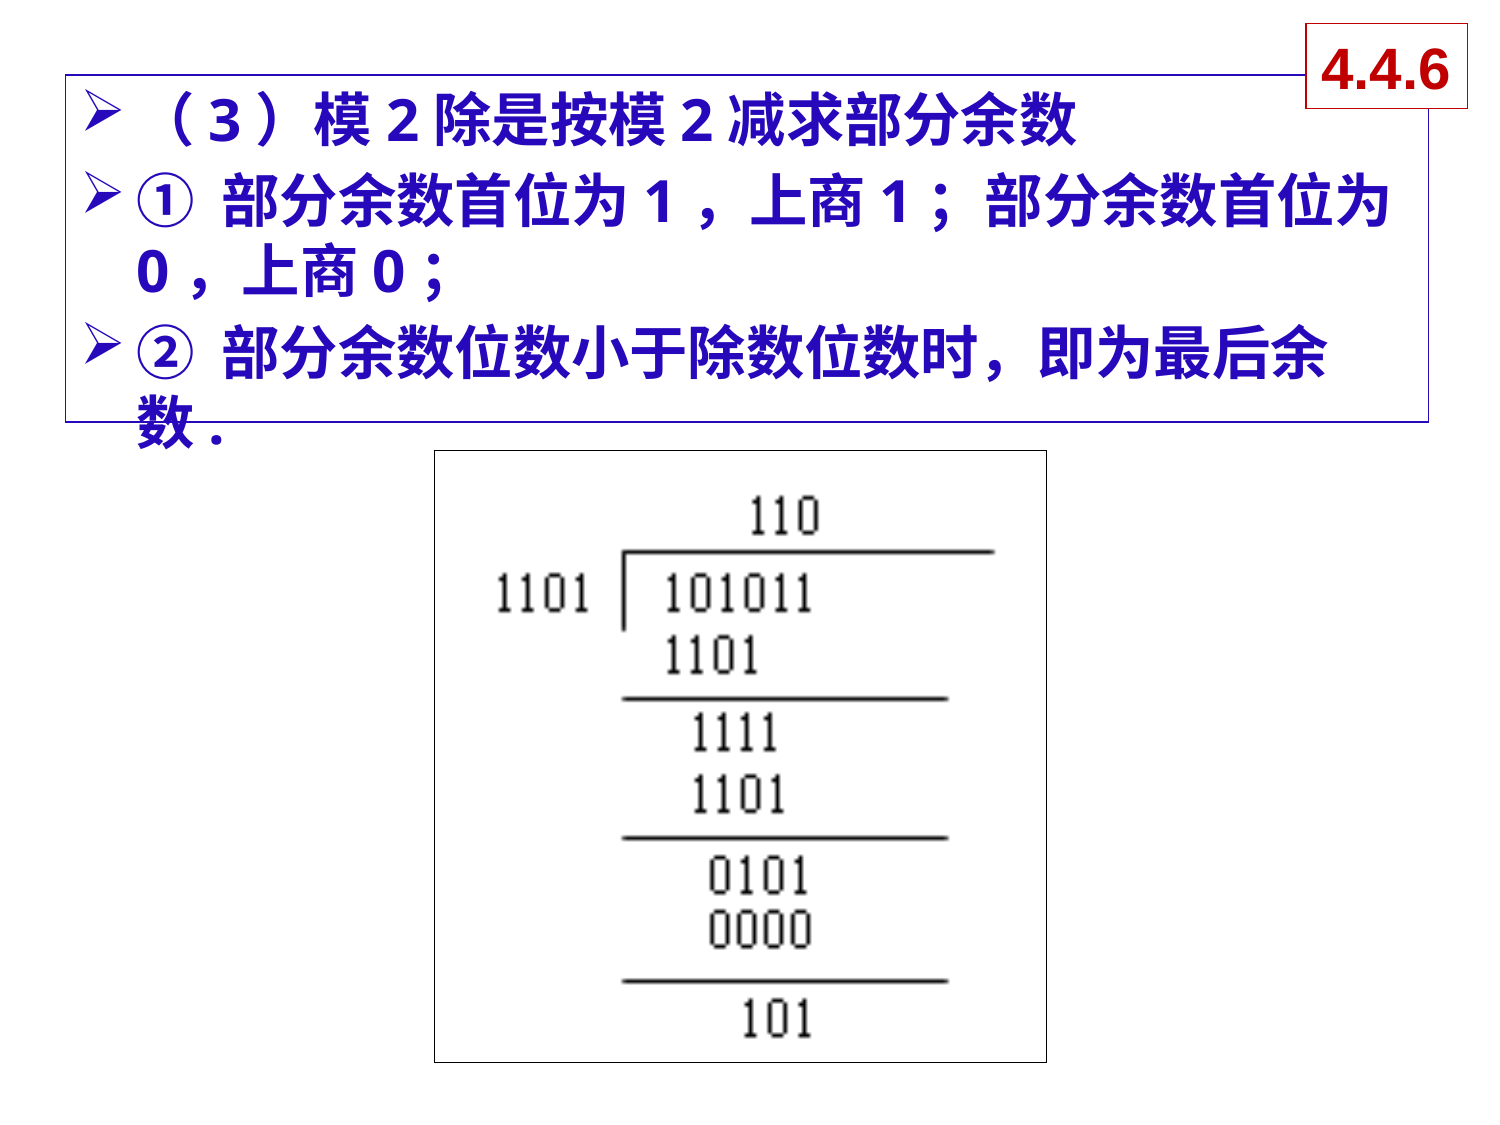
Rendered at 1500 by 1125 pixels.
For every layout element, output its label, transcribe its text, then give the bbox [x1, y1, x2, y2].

text_box 4.4.6 [1306, 23, 1468, 109]
list （3）模2除是按模2减求部分余数 ① 部分余数首位为1，上商1；部分余数首位为0，上商0； ② 部分余数位数小于除数位数时，即为最后余数. [65, 74, 1429, 423]
picture [435, 451, 1046, 1063]
